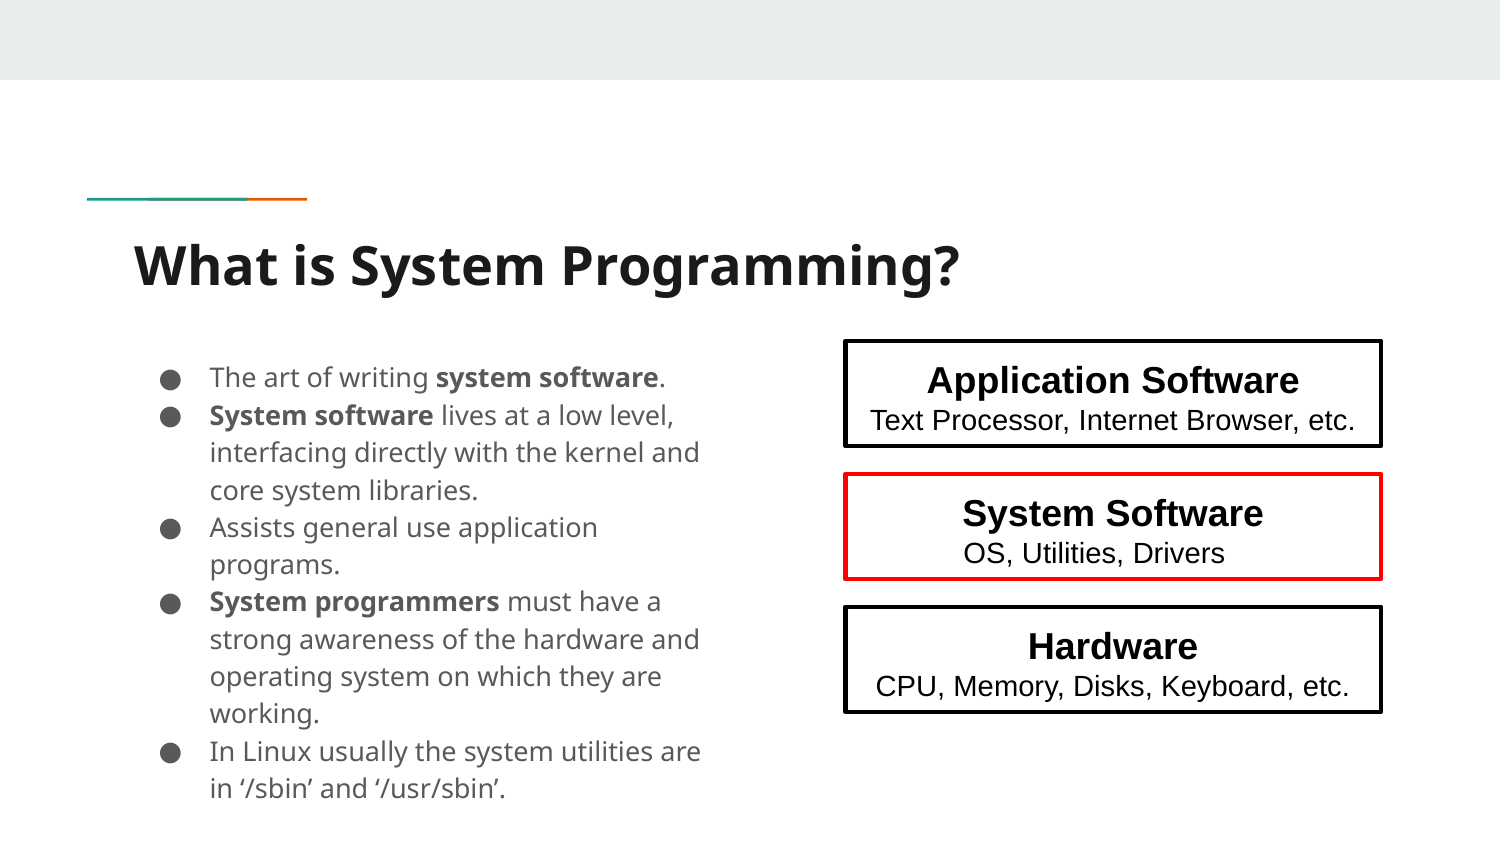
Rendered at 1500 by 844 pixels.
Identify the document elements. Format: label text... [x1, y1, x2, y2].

text_box Hardware CPU, Memory, Disks, Keyboard, etc. [845, 606, 1381, 712]
text_box Application Software Text Processor, Internet Browser, etc. [845, 341, 1381, 447]
title What is System Programming? [119, 216, 1381, 305]
list The art of writing system software. System software lives at a low level, interfacing directly with the kernel and core system libraries. Assists general use application programs. System programmers must have a strong awareness of the hardware and operating system on which they are working. In Linux usually the system utilities are in ‘/sbin’ and ‘/usr/sbin’. [119, 341, 739, 777]
text_box System Software OS, Utilities, Drivers [845, 473, 1381, 579]
